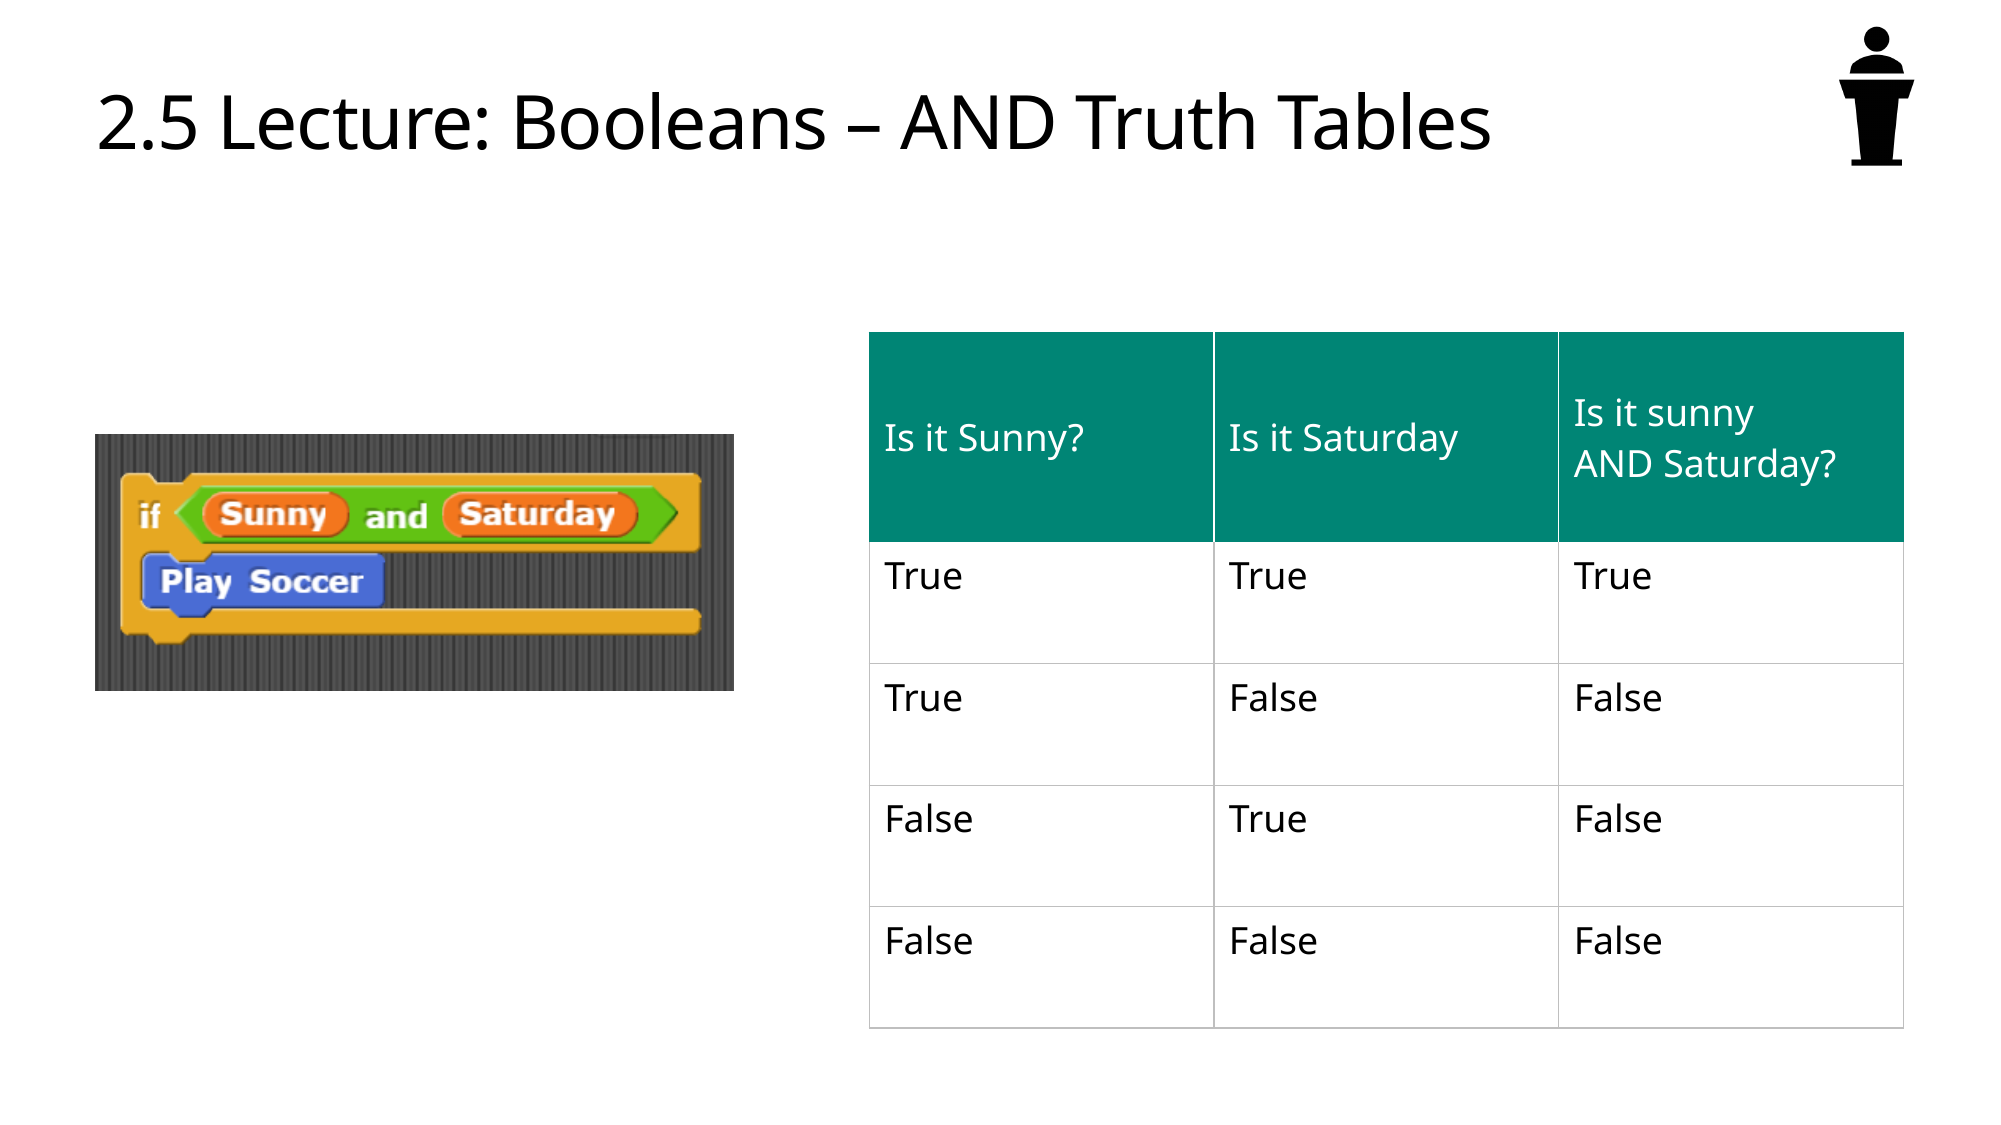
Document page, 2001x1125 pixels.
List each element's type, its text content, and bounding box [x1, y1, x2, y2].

table_cell True [870, 664, 1213, 785]
table_cell True [1559, 542, 1903, 663]
table_cell True [870, 542, 1213, 663]
picture [95, 433, 734, 692]
table_header Is it Saturday [1215, 333, 1558, 542]
table_cell False [1559, 664, 1903, 785]
picture [1801, 20, 1952, 172]
table_cell True [1215, 786, 1558, 906]
table_cell False [1215, 907, 1558, 1027]
table_cell False [870, 786, 1213, 906]
table_cell False [870, 907, 1213, 1027]
table_header Is it sunny AND Saturday? [1559, 333, 1903, 542]
title 2.5 Lecture: Booleans – AND Truth Tables [96, 75, 1801, 166]
table_cell False [1215, 664, 1558, 785]
table_cell False [1559, 786, 1903, 906]
table_cell False [1559, 907, 1903, 1027]
table_header Is it Sunny? [870, 333, 1213, 542]
table_cell True [1215, 542, 1558, 663]
